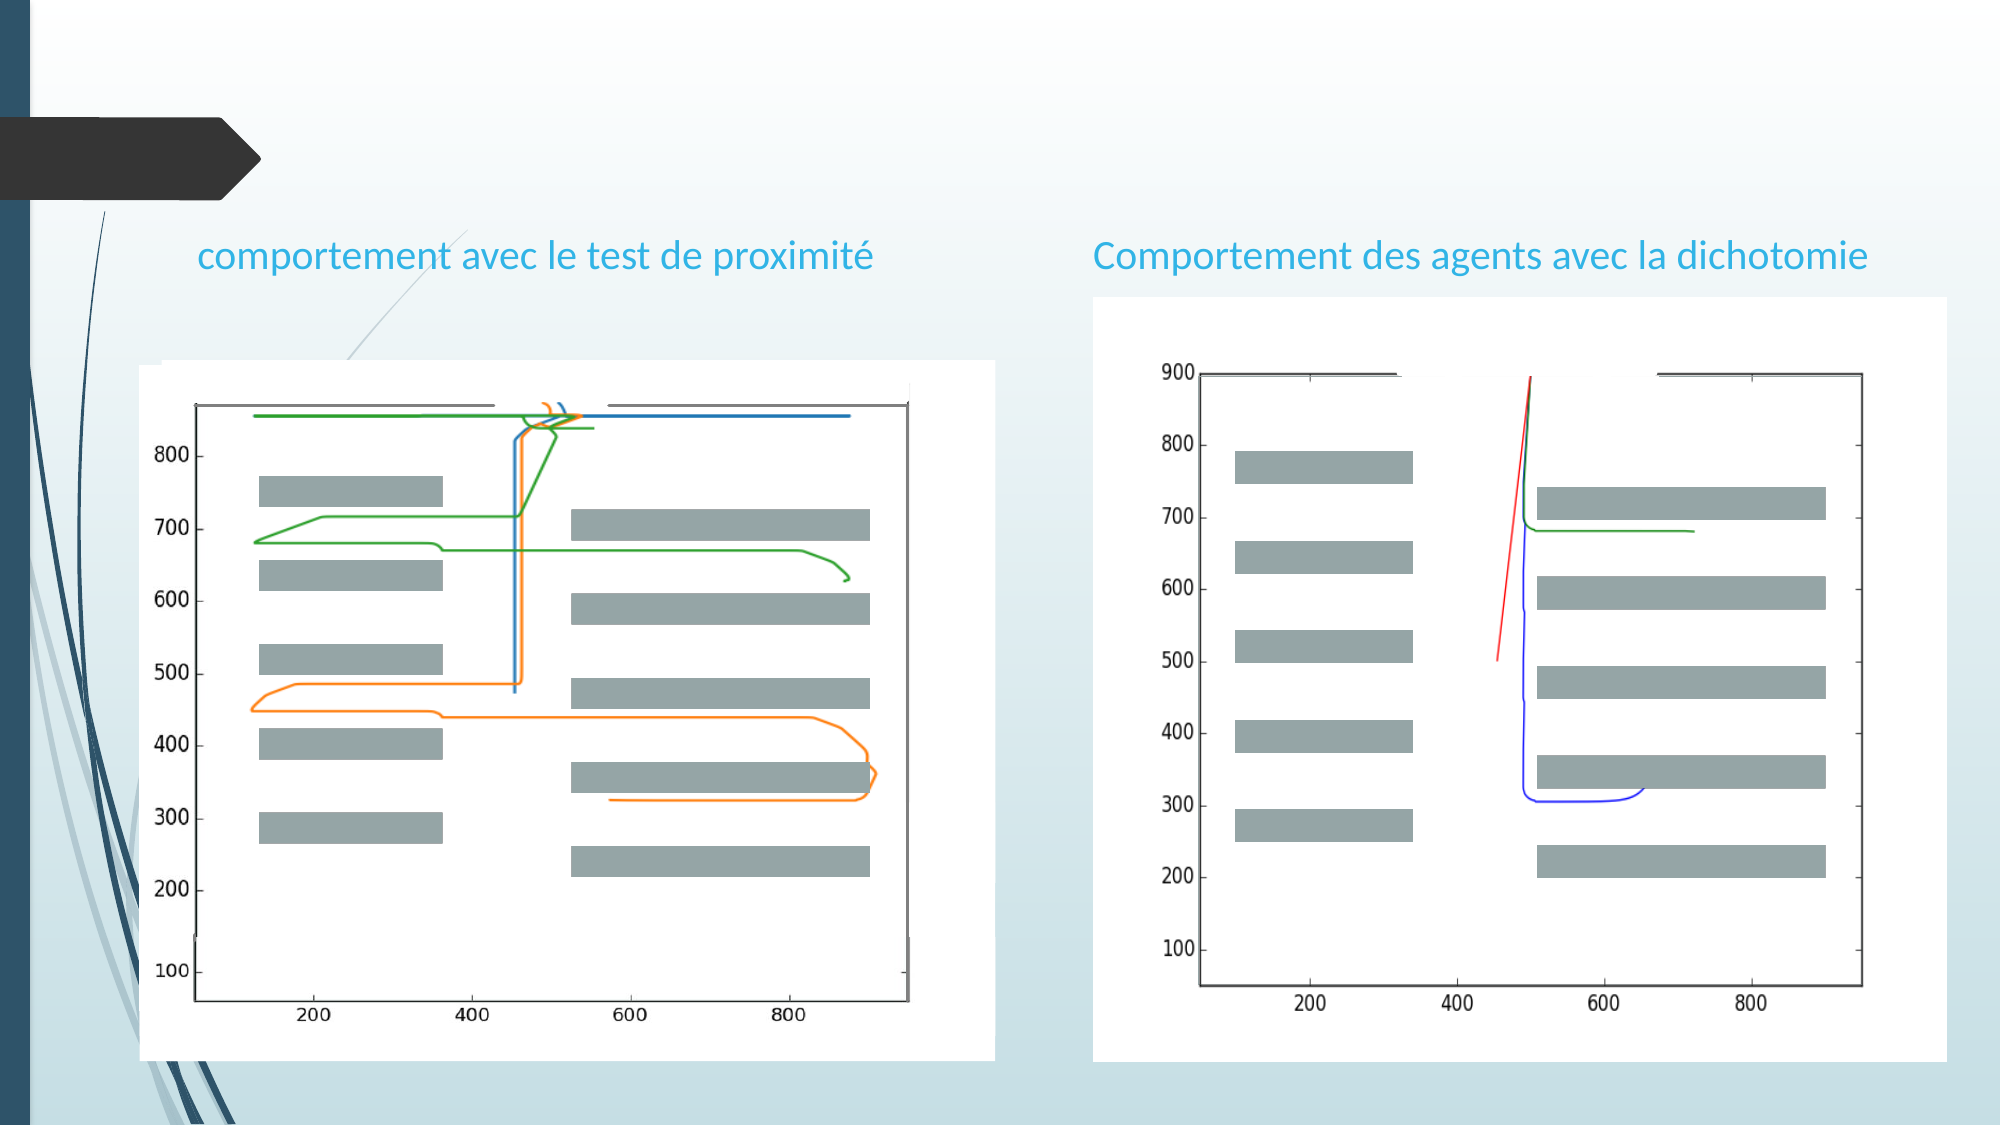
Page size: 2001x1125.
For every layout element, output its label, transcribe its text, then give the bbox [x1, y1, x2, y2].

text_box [1092, 297, 1947, 1062]
text_box Comportement des agents avec la dichotomie [1086, 220, 2000, 286]
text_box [139, 360, 1655, 1062]
text_box comportement avec le test de proximité [182, 220, 1086, 286]
